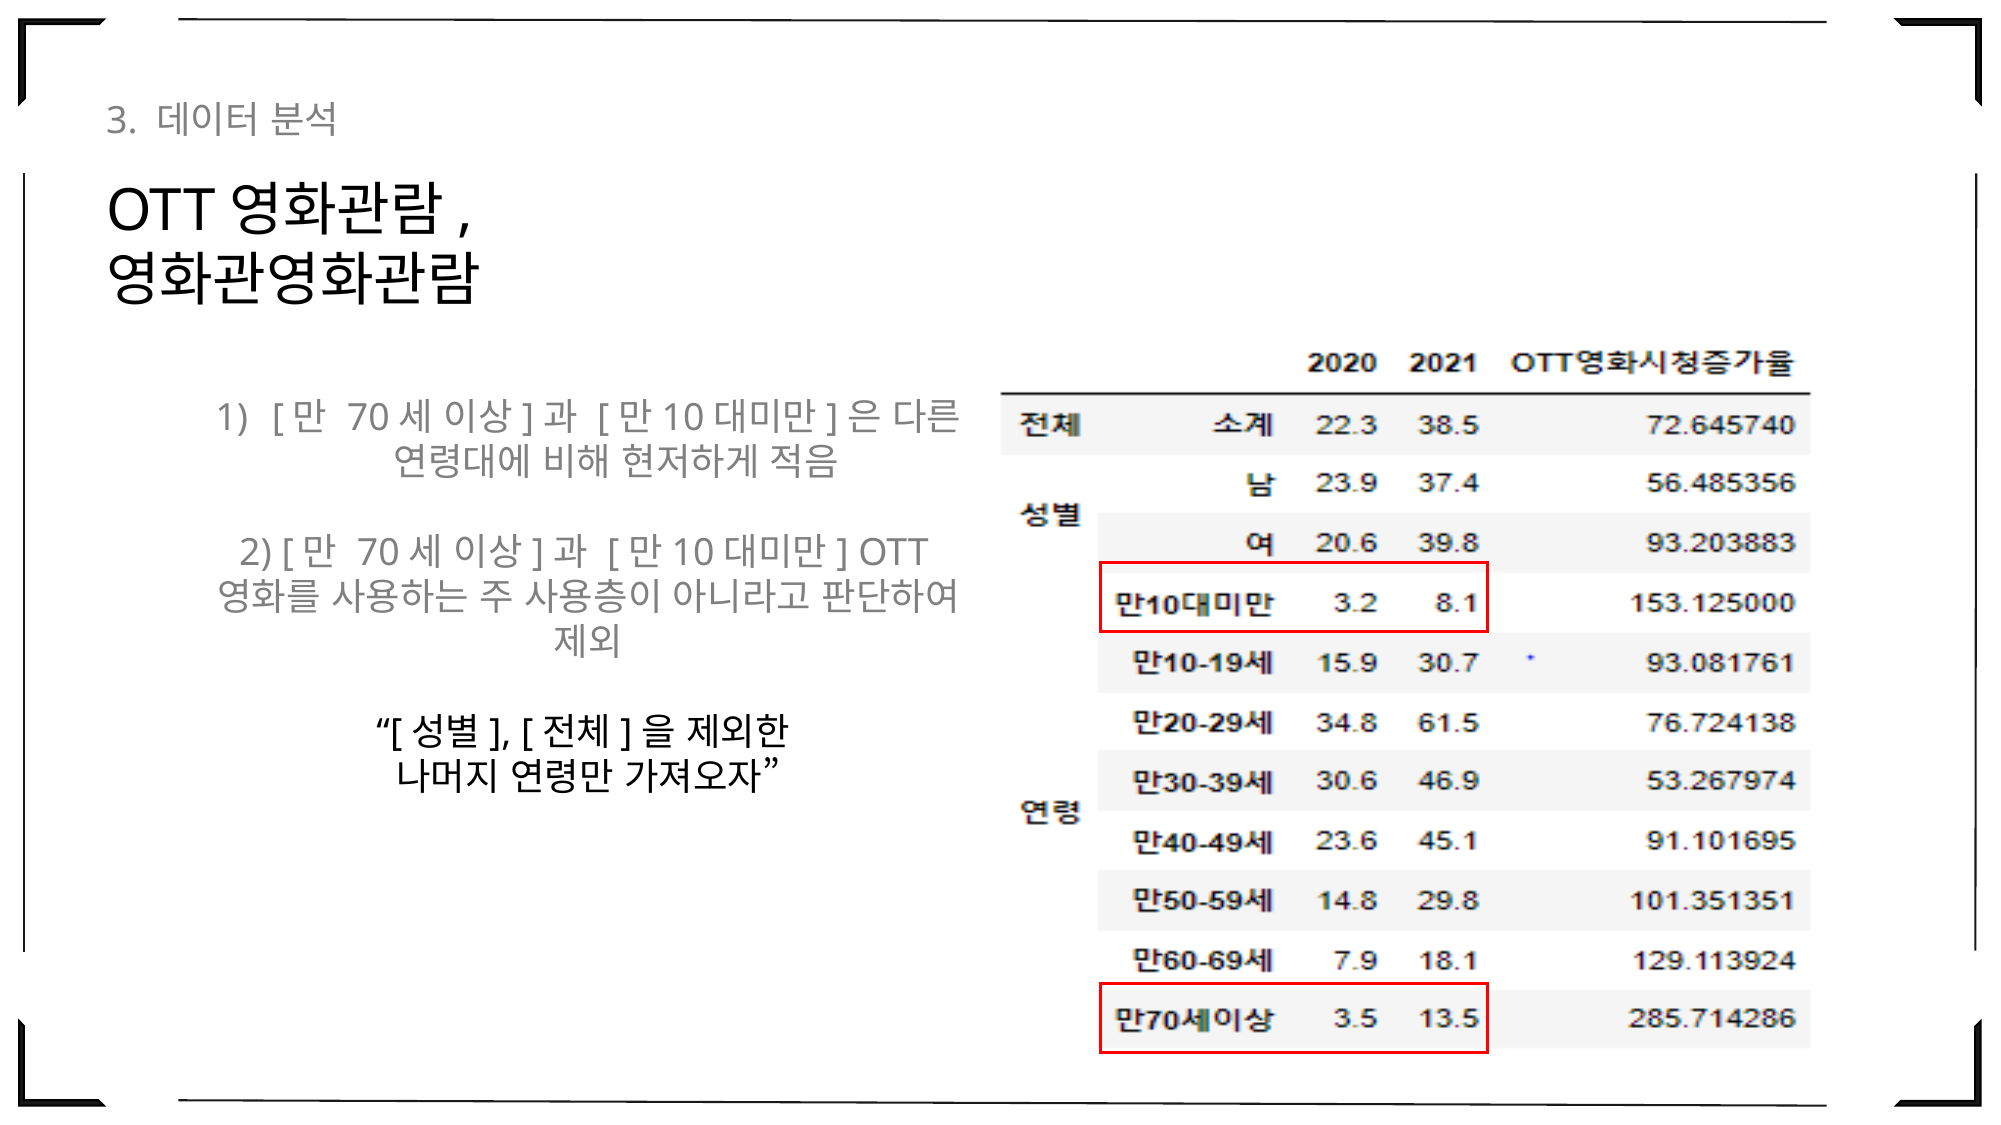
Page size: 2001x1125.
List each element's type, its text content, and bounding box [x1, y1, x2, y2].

text_box 3. 데이터 분석 [91, 88, 398, 149]
text_box OTT영화관람, 영화관영화관람 [91, 164, 551, 320]
text_box [만 70세 이상]과 [만10대미만]은 다른 연령대에 비해 현저하게 적음 2) [만 70세 이상]과 [만10대미만] OTT영화를 사용하는 주 사용층이 아니라고 판단하여 제외 “[성별], [전체]을 제외한 나머지 연령만 가져오자” [176, 385, 999, 806]
picture [999, 347, 1823, 1051]
